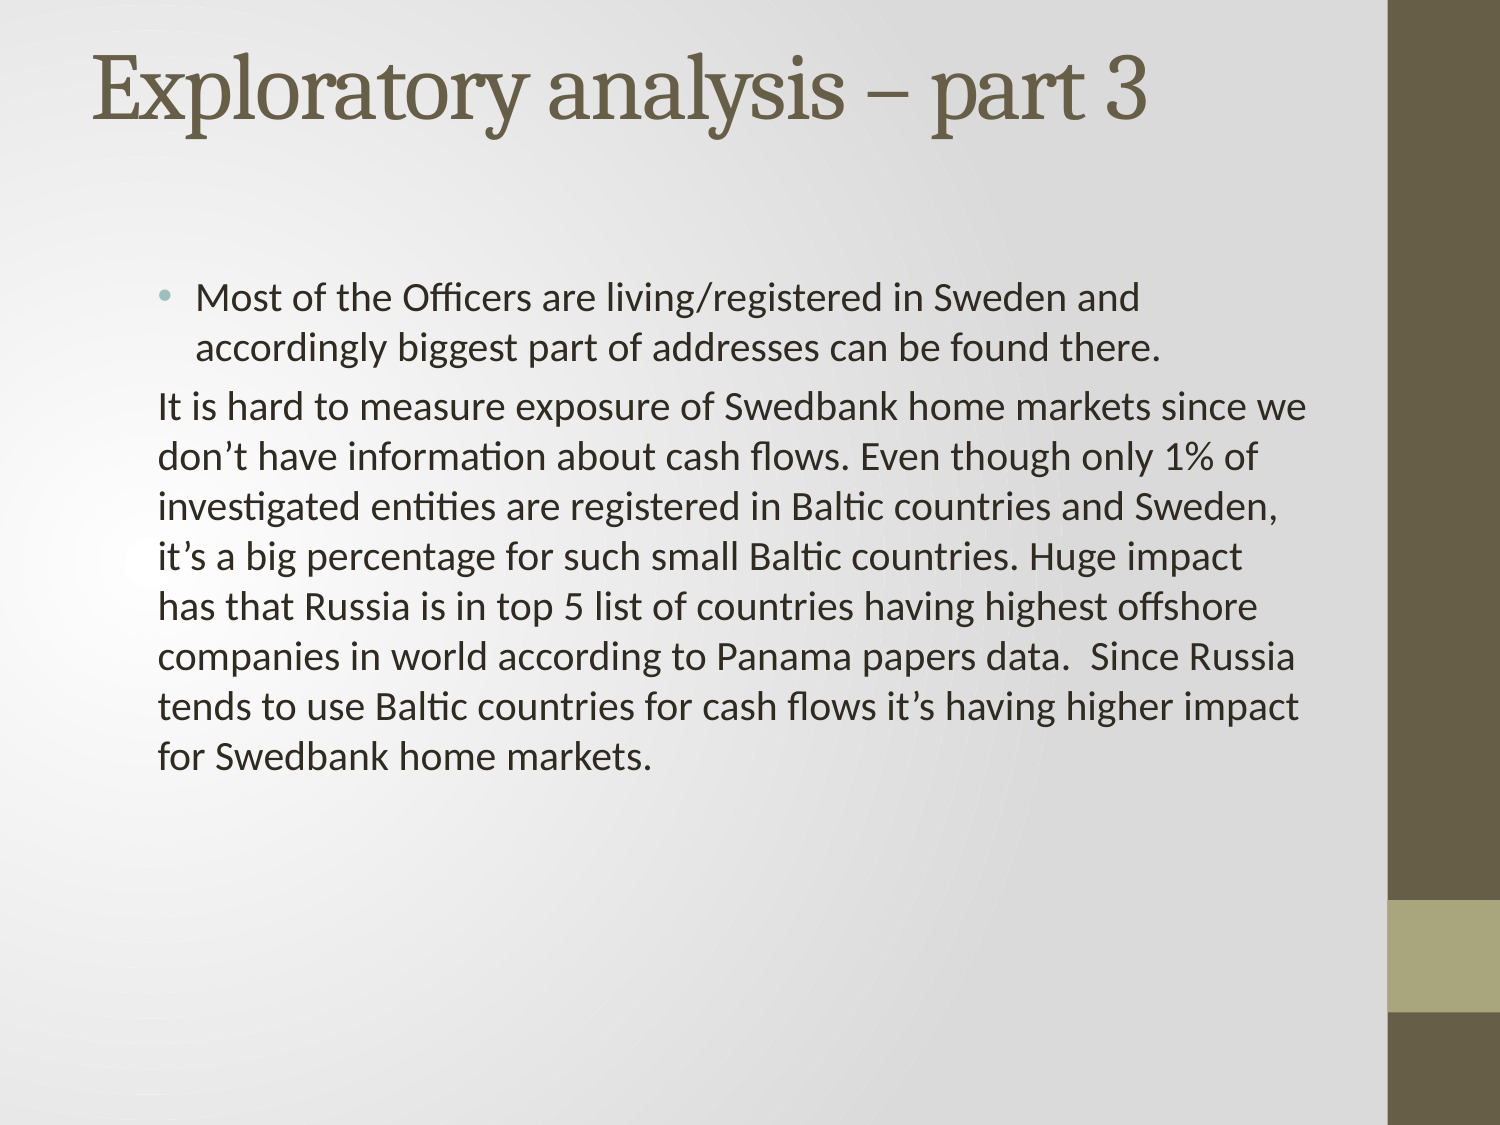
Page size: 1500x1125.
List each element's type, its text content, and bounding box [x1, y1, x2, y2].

title Exploratory analysis – part 3 [75, 45, 1325, 233]
list Most of the Officers are living/registered in Sweden and accordingly biggest part of addresses can be found there. It is hard to measure exposure of Swedbank home markets since we don’t have information about cash flows. Even though only 1% of investigated entities are registered in Baltic countries and Sweden, it’s a big percentage for such small Baltic countries. Huge impact has that Russia is in top 5 list of countries having highest offshore companies in world according to Panama papers data. Since Russia tends to use Baltic countries for cash flows it’s having higher impact for Swedbank home markets. [75, 262, 1325, 1050]
